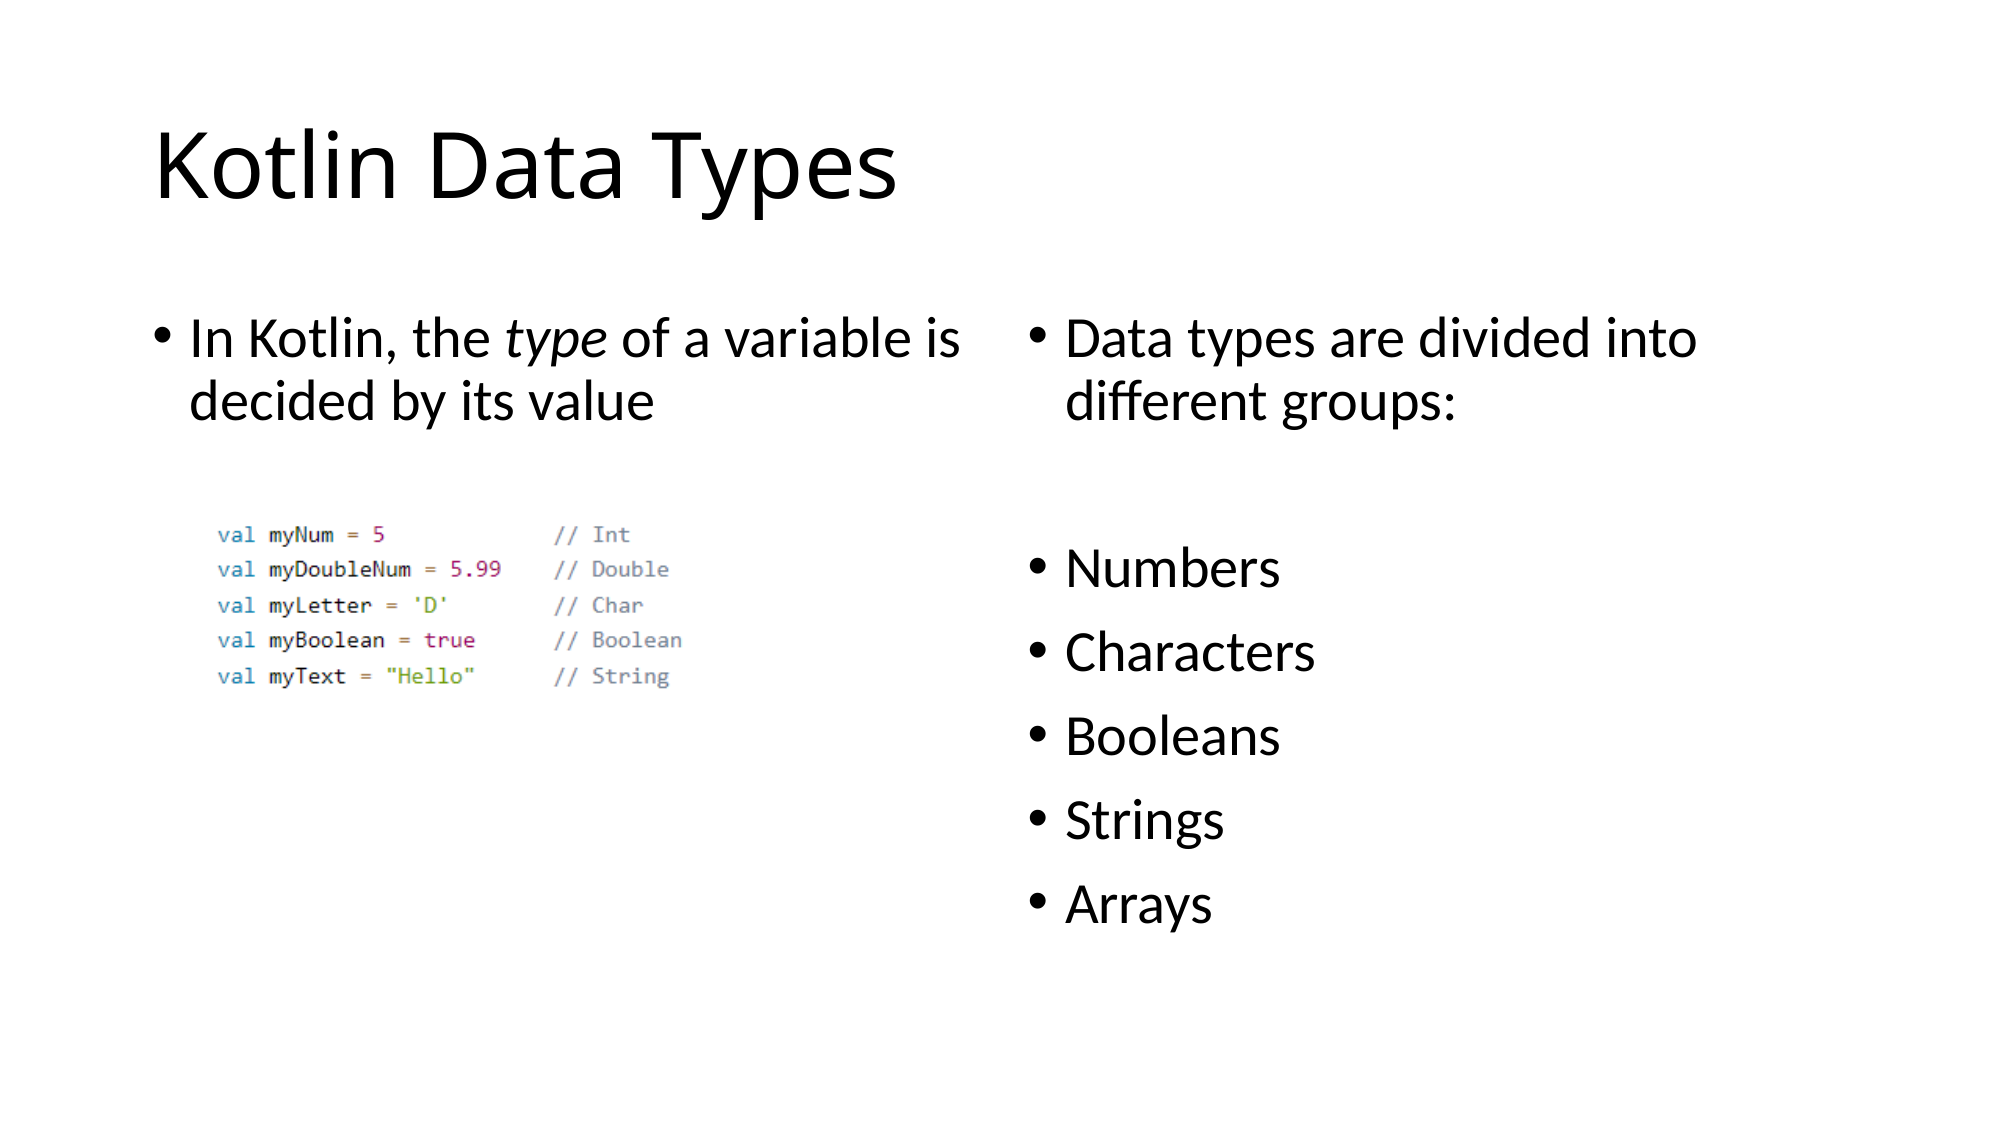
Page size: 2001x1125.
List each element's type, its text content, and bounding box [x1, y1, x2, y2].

list In Kotlin, the type of a variable is decided by its value [137, 299, 988, 1014]
picture [205, 503, 703, 701]
title Kotlin Data Types [137, 59, 1863, 278]
list Data types are divided into different groups: Numbers Characters Booleans Strings Arrays [1012, 299, 1863, 1014]
